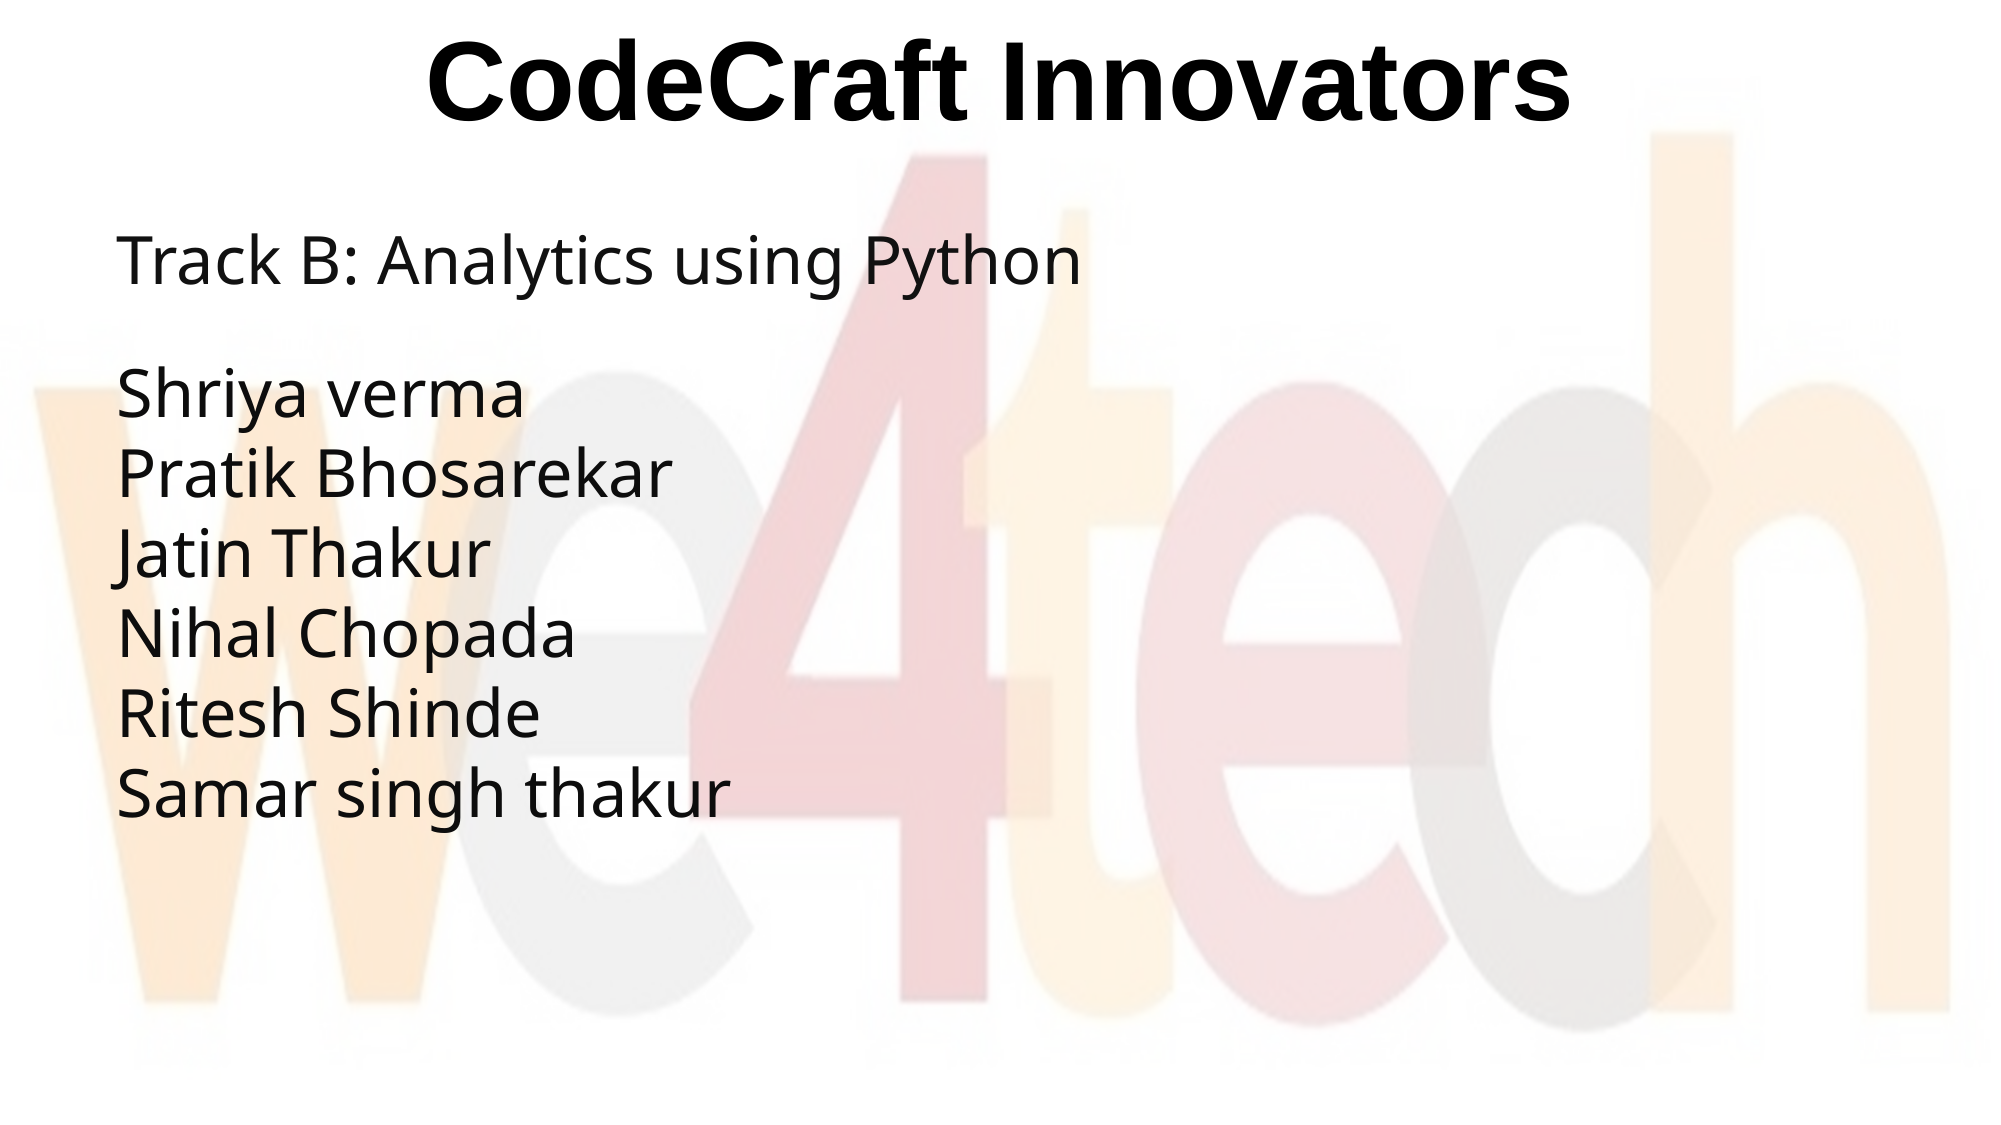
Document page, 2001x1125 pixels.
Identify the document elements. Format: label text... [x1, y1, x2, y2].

text_box CodeCraft Innovators [0, 0, 2000, 150]
text_box Track B: Analytics using Python [101, 210, 1392, 385]
text_box Shriya verma Pratik Bhosarekar Jatin Thakur Nihal Chopada Ritesh Shinde Samar singh thakur [101, 343, 974, 998]
